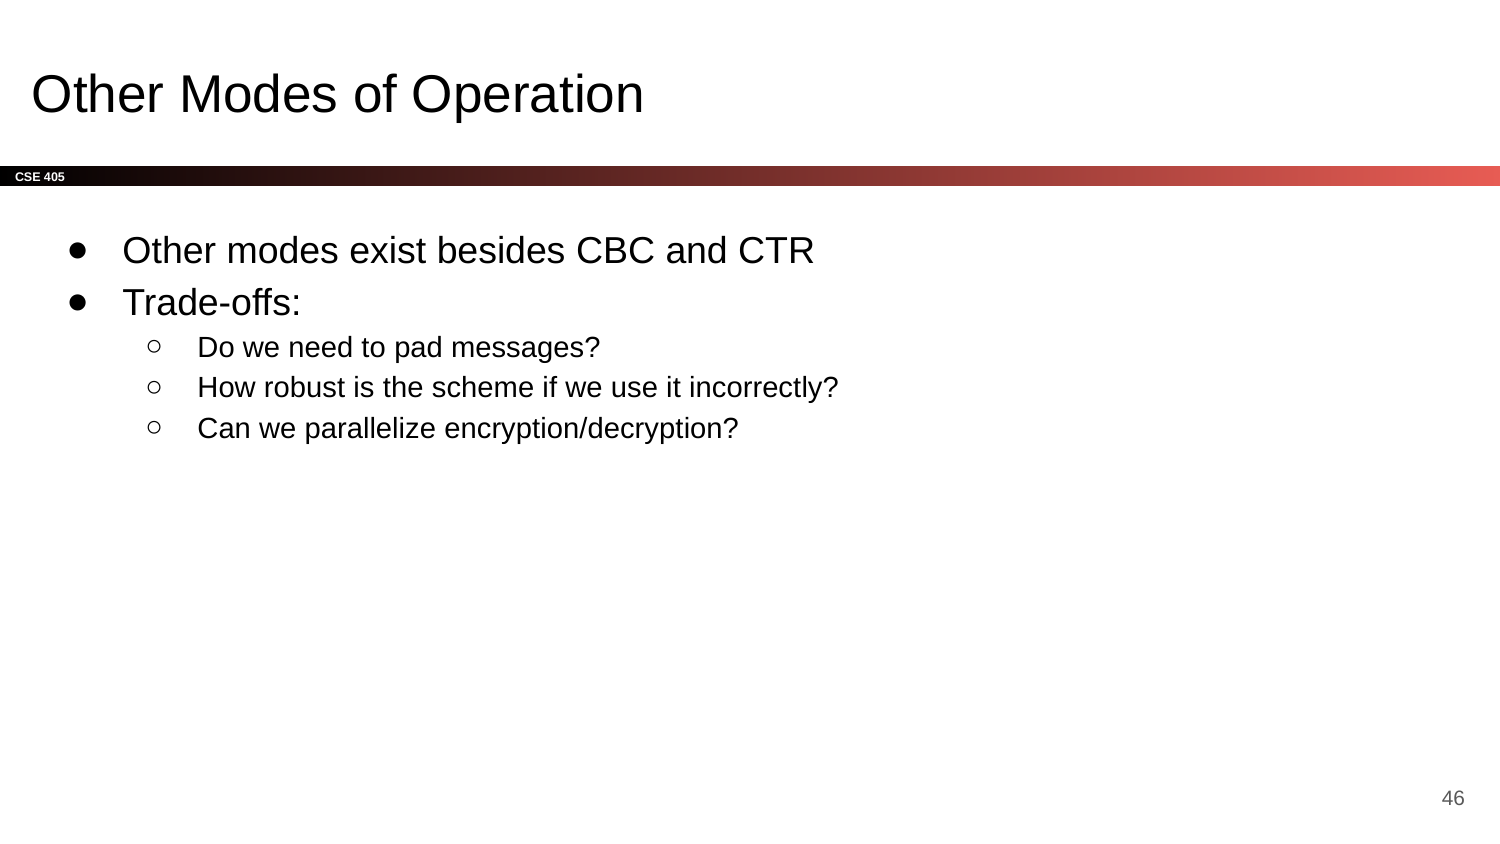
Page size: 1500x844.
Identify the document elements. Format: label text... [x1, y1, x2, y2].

title Other Modes of Operation [16, 44, 1415, 139]
slide_number ‹#› [1389, 764, 1480, 830]
list Other modes exist besides CBC and CTR Trade-offs: Do we need to pad messages? How robust is the scheme if we use it incorrectly? Can we parallelize encryption/decryption? [32, 204, 1431, 823]
